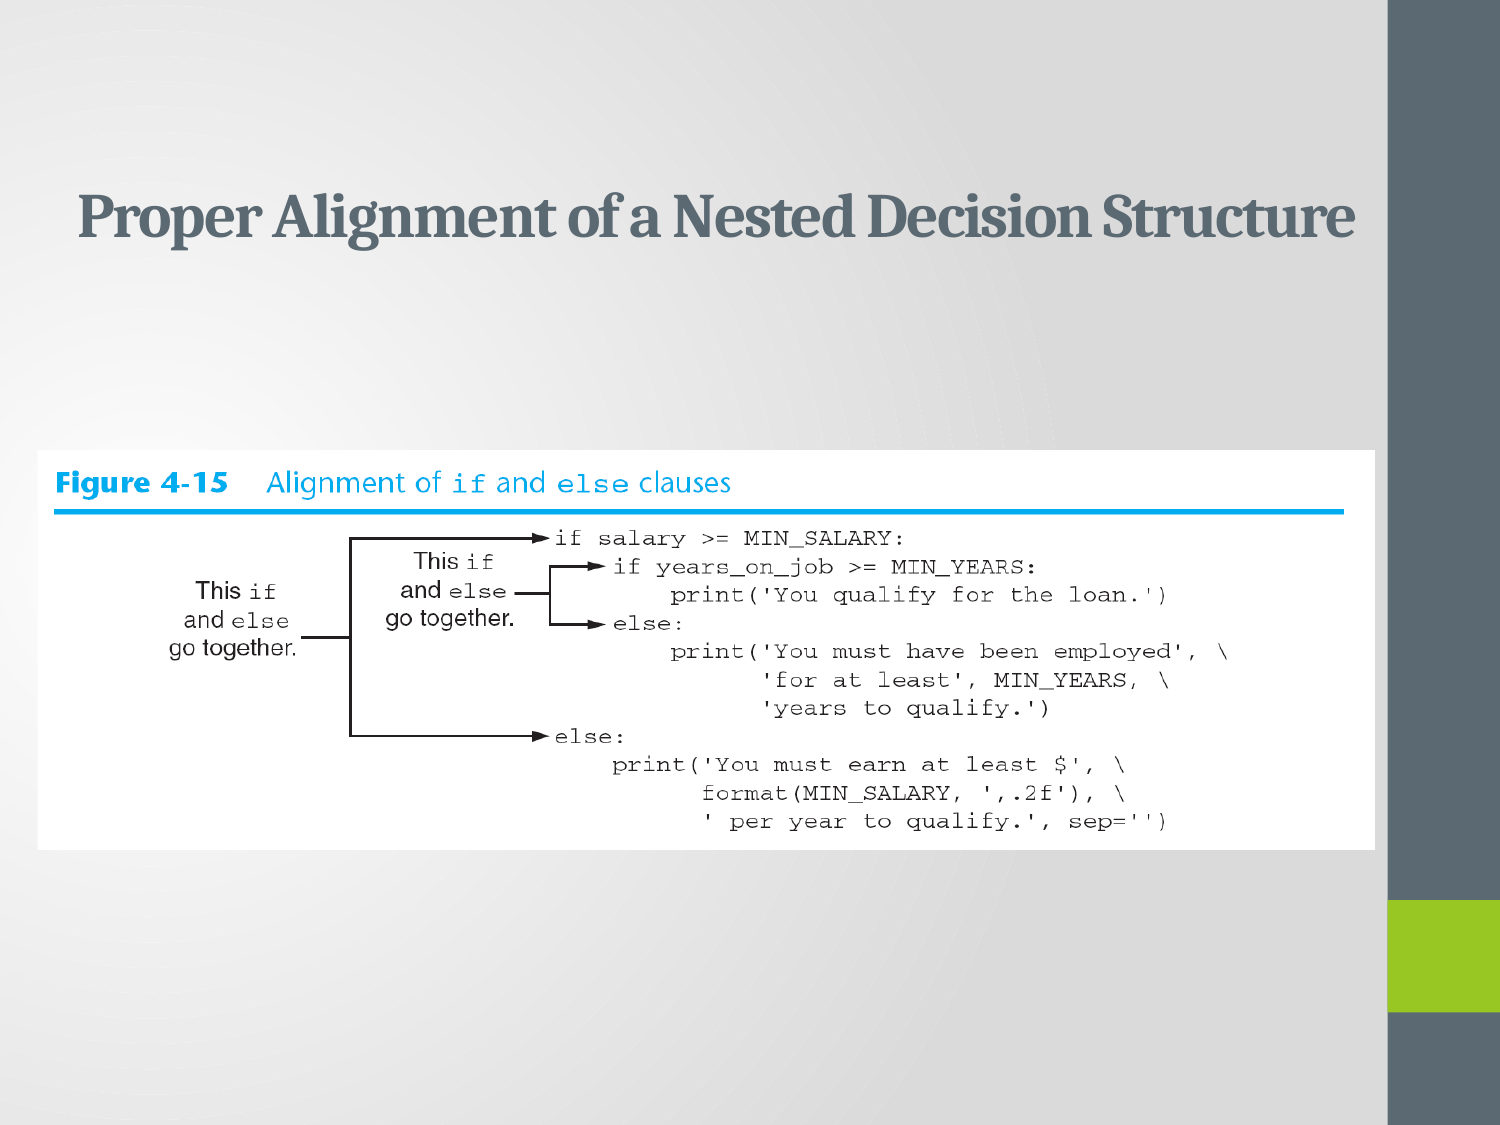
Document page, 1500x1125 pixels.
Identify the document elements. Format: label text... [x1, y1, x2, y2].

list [36, 449, 1376, 851]
title Proper Alignment of a Nested Decision Structure [62, 137, 1413, 288]
